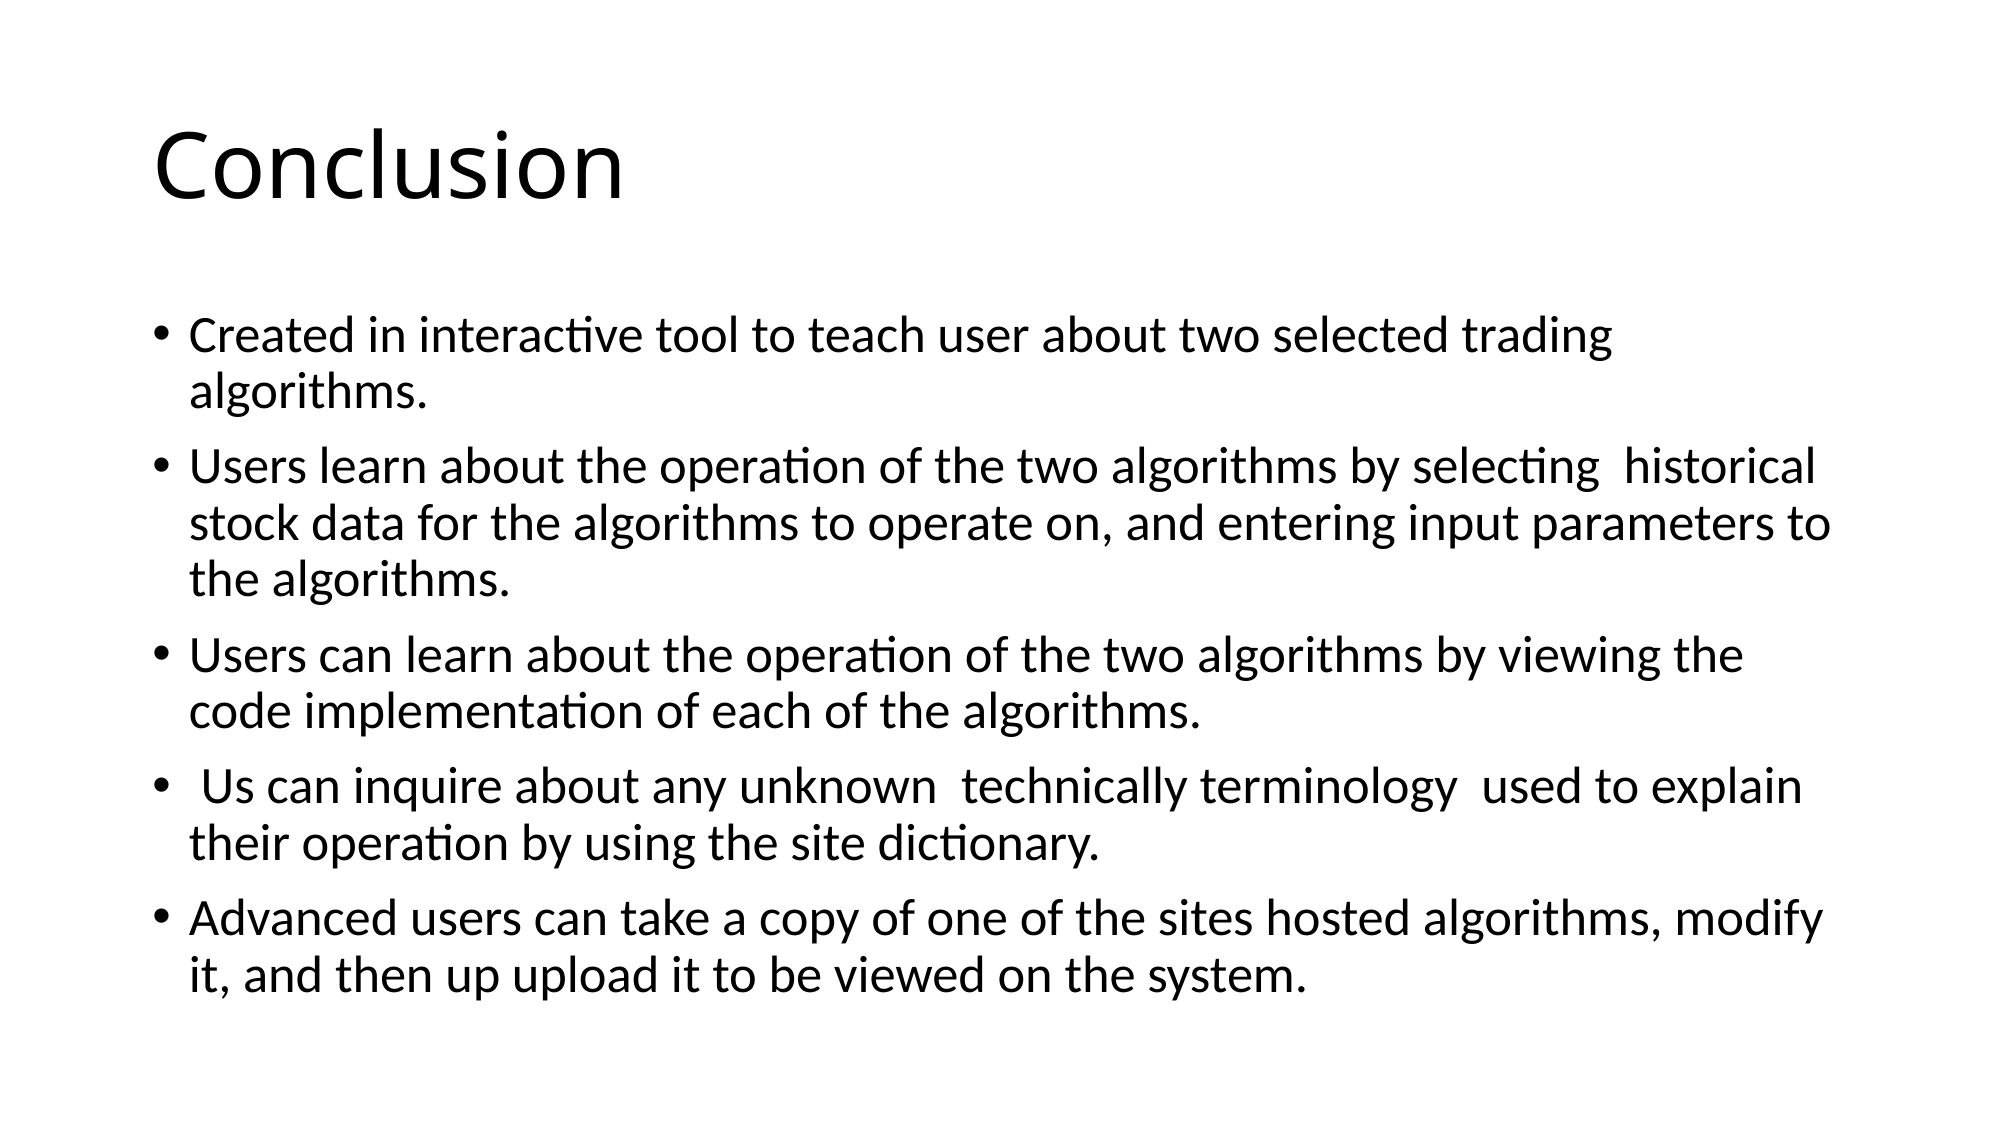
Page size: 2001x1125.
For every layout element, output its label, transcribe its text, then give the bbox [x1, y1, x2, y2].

title Conclusion [137, 59, 1863, 278]
list Created in interactive tool to teach user about two selected trading algorithms. Users learn about the operation of the two algorithms by selecting historical stock data for the algorithms to operate on, and entering input parameters to the algorithms. Users can learn about the operation of the two algorithms by viewing the code implementation of each of the algorithms. Us can inquire about any unknown technically terminology used to explain their operation by using the site dictionary. Advanced users can take a copy of one of the sites hosted algorithms, modify it, and then up upload it to be viewed on the system. [137, 299, 1863, 1014]
